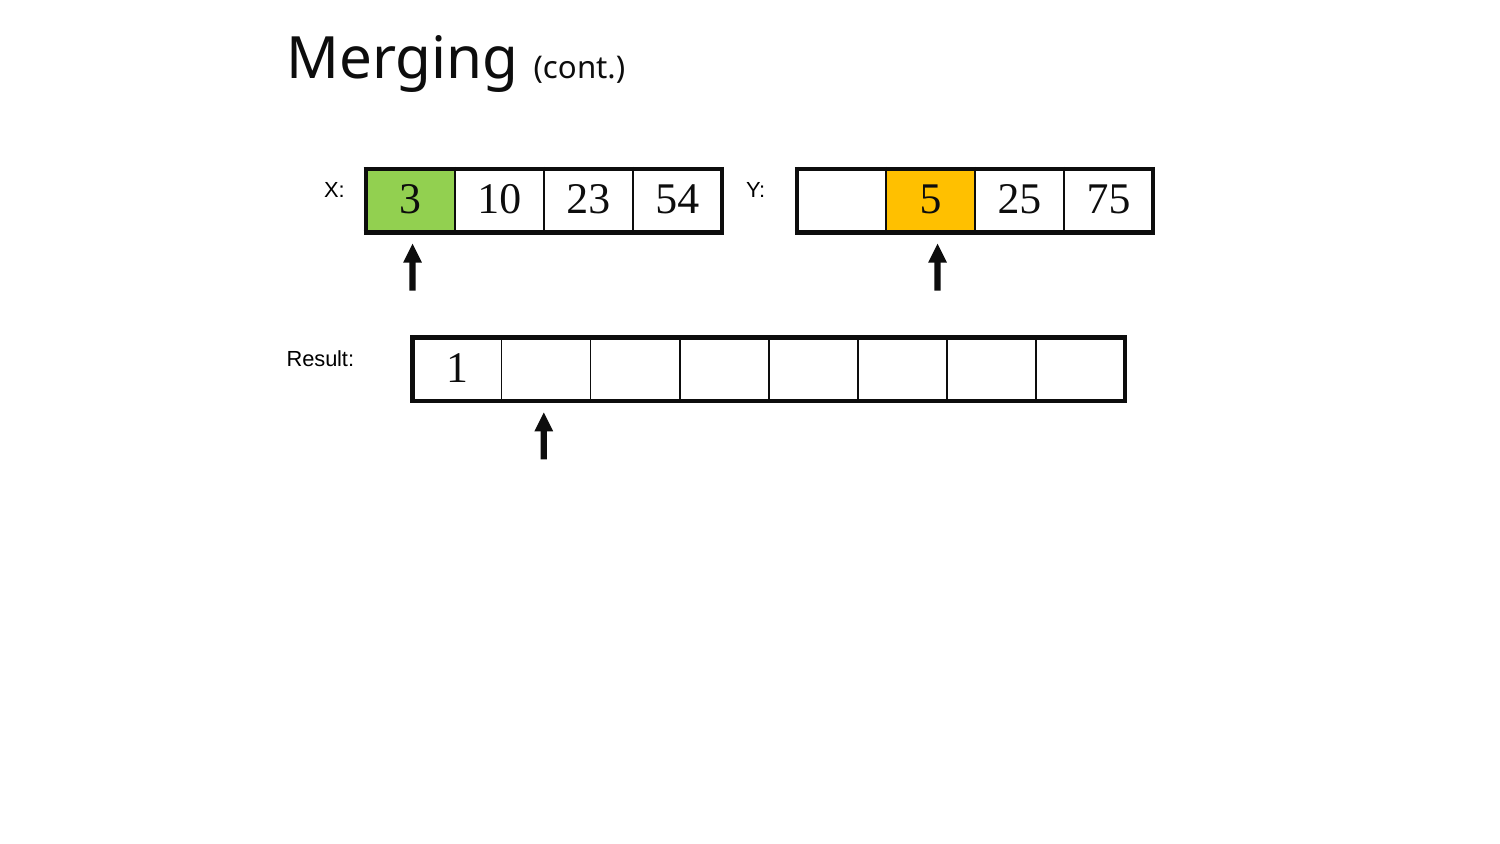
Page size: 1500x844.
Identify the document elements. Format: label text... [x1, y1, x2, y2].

table_header [859, 340, 946, 399]
table_header 25 [976, 171, 1063, 230]
text_box [931, 243, 944, 291]
table_header [1037, 340, 1123, 399]
text_box Result: [271, 337, 404, 379]
text_box [406, 243, 419, 291]
table_header 5 [887, 171, 974, 230]
table_header [591, 340, 679, 399]
table_header [770, 340, 857, 399]
table_header 1 [415, 340, 501, 399]
table_header [799, 171, 885, 230]
title Merging (cont.) [271, 18, 1229, 113]
table_header [502, 340, 590, 399]
text_box X: [309, 168, 375, 210]
table_header 10 [456, 171, 543, 230]
table_header 54 [634, 171, 720, 230]
table_header 3 [368, 171, 454, 230]
text_box Y: [731, 168, 797, 210]
text_box [537, 412, 550, 460]
table_header [948, 340, 1035, 399]
table_header [681, 340, 768, 399]
table_header 75 [1065, 171, 1151, 230]
table_header 23 [545, 171, 632, 230]
